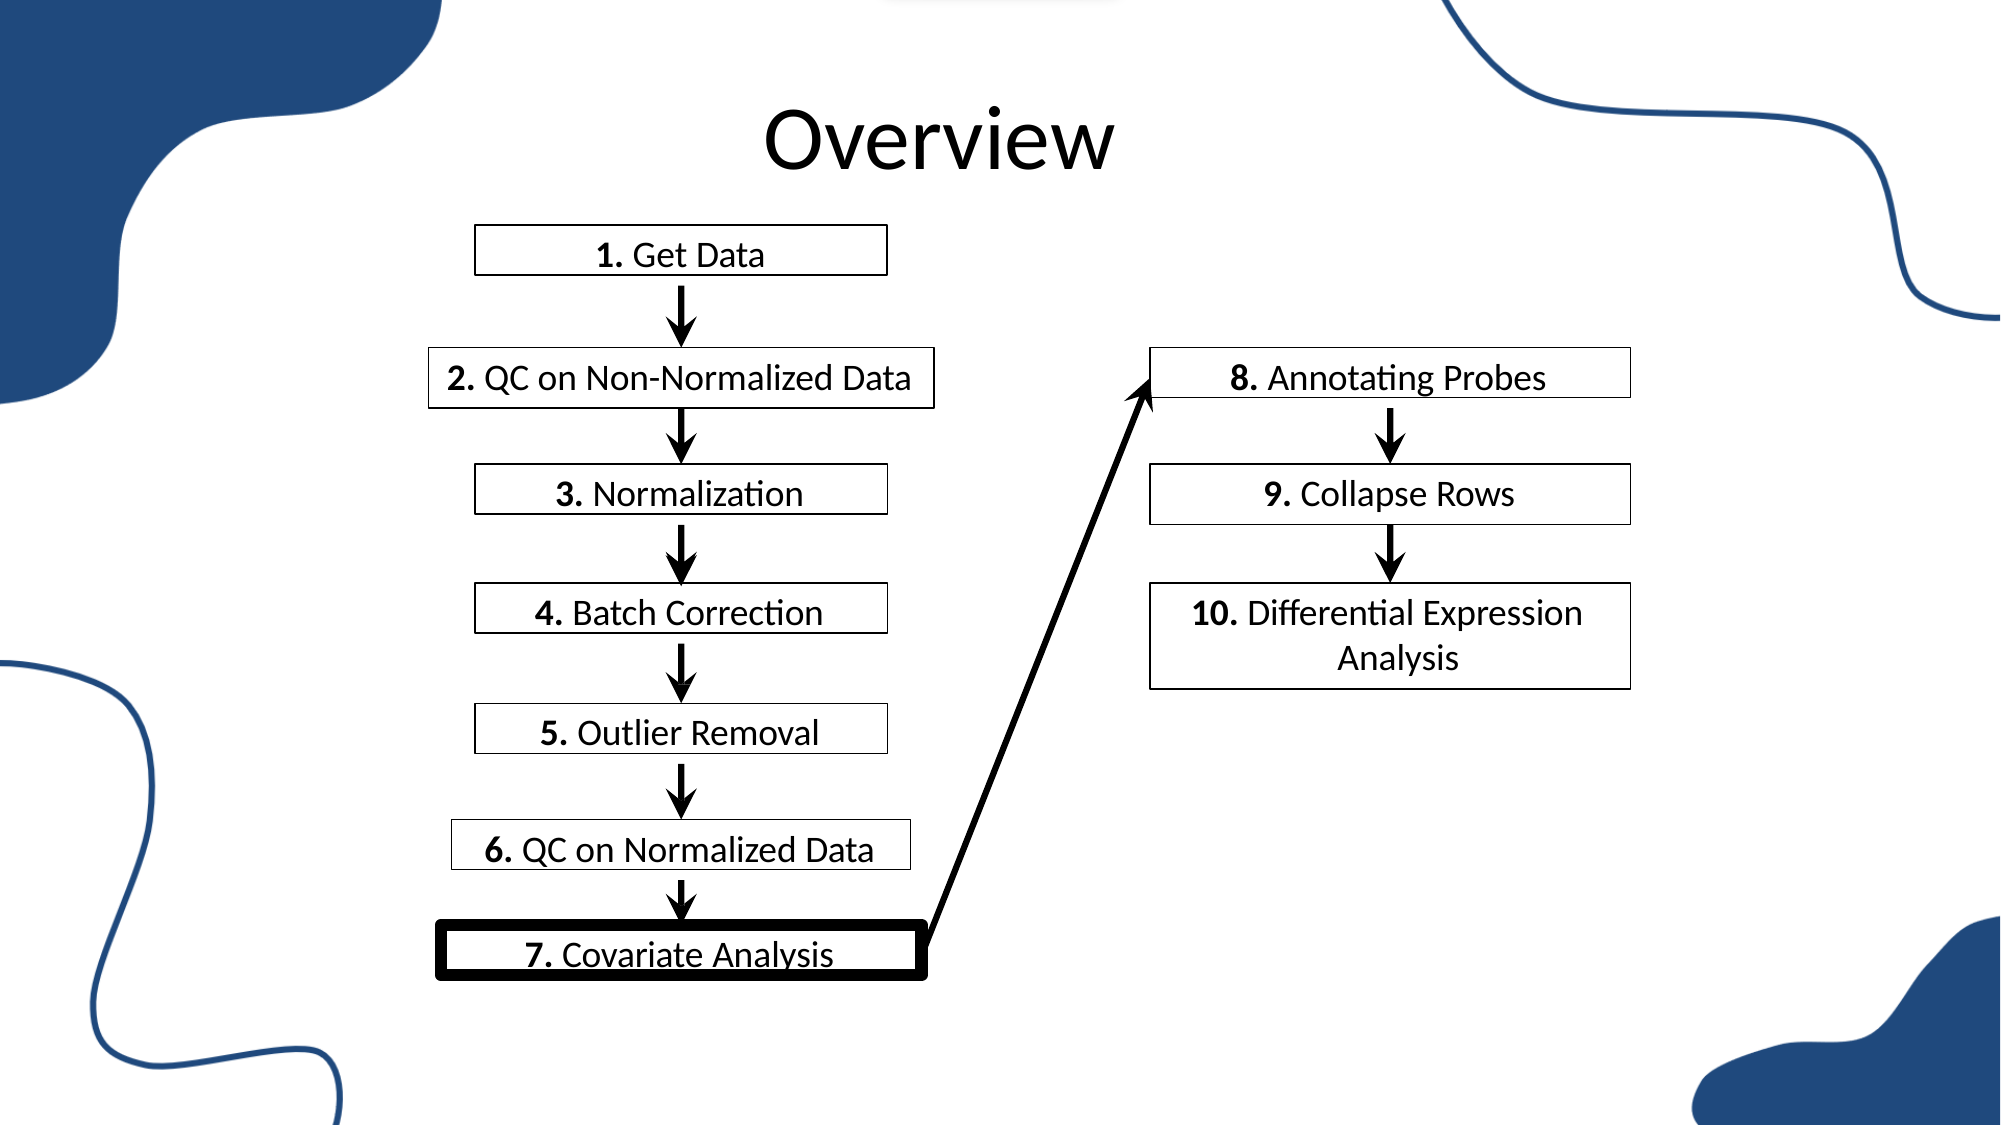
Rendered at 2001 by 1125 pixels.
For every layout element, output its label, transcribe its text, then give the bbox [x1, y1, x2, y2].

text_box 9. Collapse Rows [1261, 467, 1520, 515]
text_box [428, 347, 934, 409]
text_box [665, 285, 697, 348]
text_box [665, 643, 697, 704]
picture [0, 0, 2001, 1125]
text_box [1374, 408, 1406, 465]
text_box 3. Normalization [474, 464, 888, 515]
title Overview [761, 75, 1239, 266]
text_box 2. QC on Non-Normalized Data [444, 350, 918, 398]
text_box [665, 880, 697, 925]
text_box [1149, 582, 1631, 689]
text_box 7. Covariate Analysis [441, 924, 922, 976]
text_box [665, 408, 697, 465]
text_box 8. Annotating Probes [1149, 347, 1631, 398]
text_box 4. Batch Correction [474, 582, 888, 633]
text_box [1374, 524, 1406, 584]
text_box 6. QC on Normalized Data [451, 819, 911, 870]
text_box 1. Get Data [474, 224, 888, 275]
text_box [1149, 464, 1631, 525]
text_box 10. Differential Expression Analysis [1188, 586, 1592, 679]
text_box 5. Outlier Removal [474, 703, 888, 754]
text_box [665, 524, 697, 587]
text_box [918, 377, 1153, 957]
text_box [665, 763, 697, 820]
